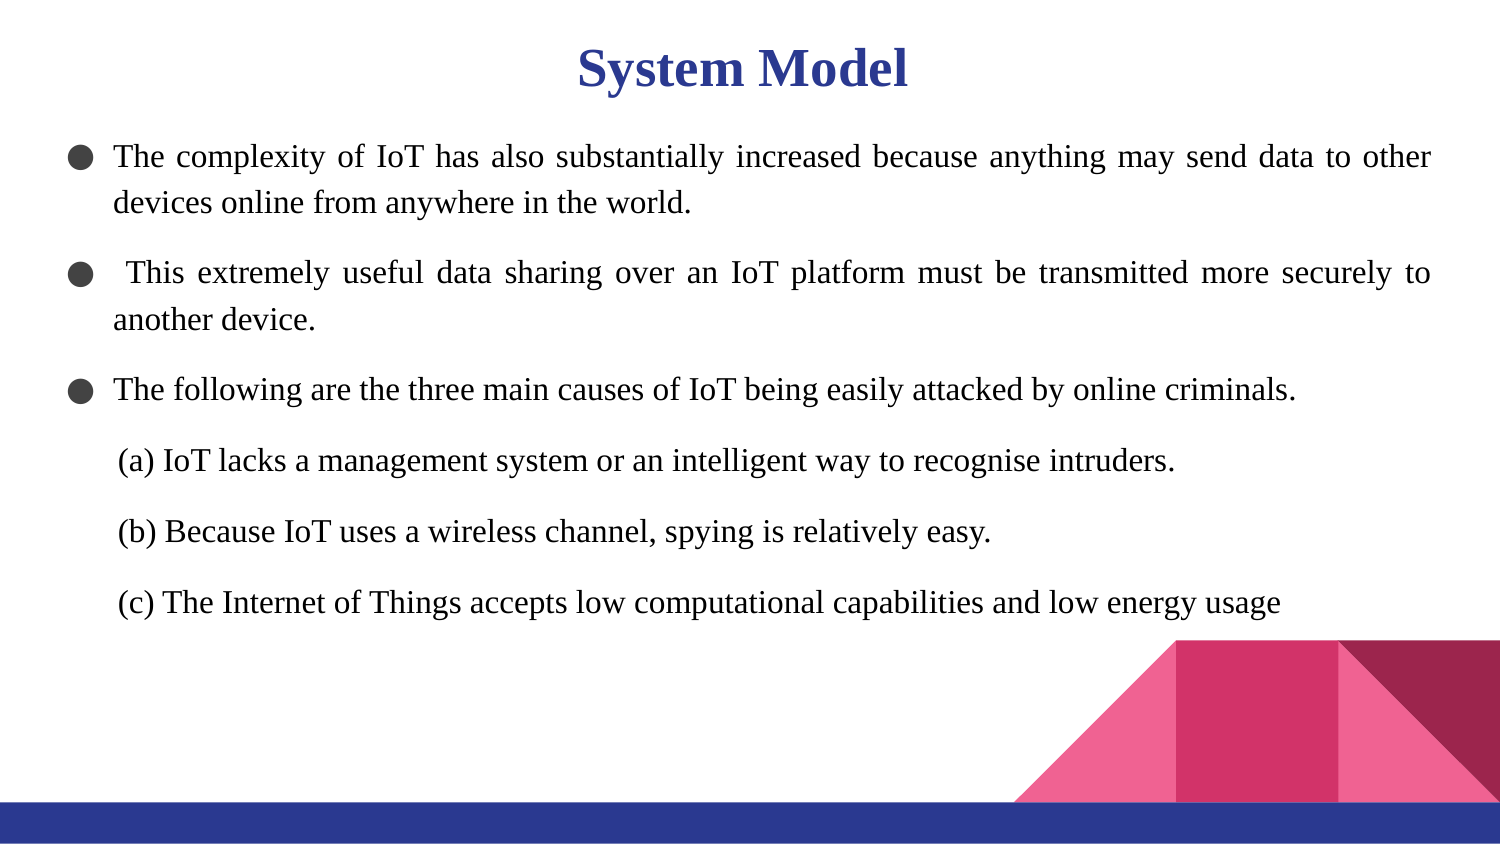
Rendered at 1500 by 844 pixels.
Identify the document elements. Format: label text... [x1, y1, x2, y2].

title System Model [51, 16, 1449, 113]
list The complexity of IoT has also substantially increased because anything may send data to other devices online from anywhere in the world. This extremely useful data sharing over an IoT platform must be transmitted more securely to another device. The following are the three main causes of IoT being easily attacked by online criminals. (a) IoT lacks a management system or an intelligent way to recognise intruders. (b) Because IoT uses a wireless channel, spying is relatively easy. (c) The Internet of Things accepts low computational capabilities and low energy usage [51, 113, 1449, 818]
